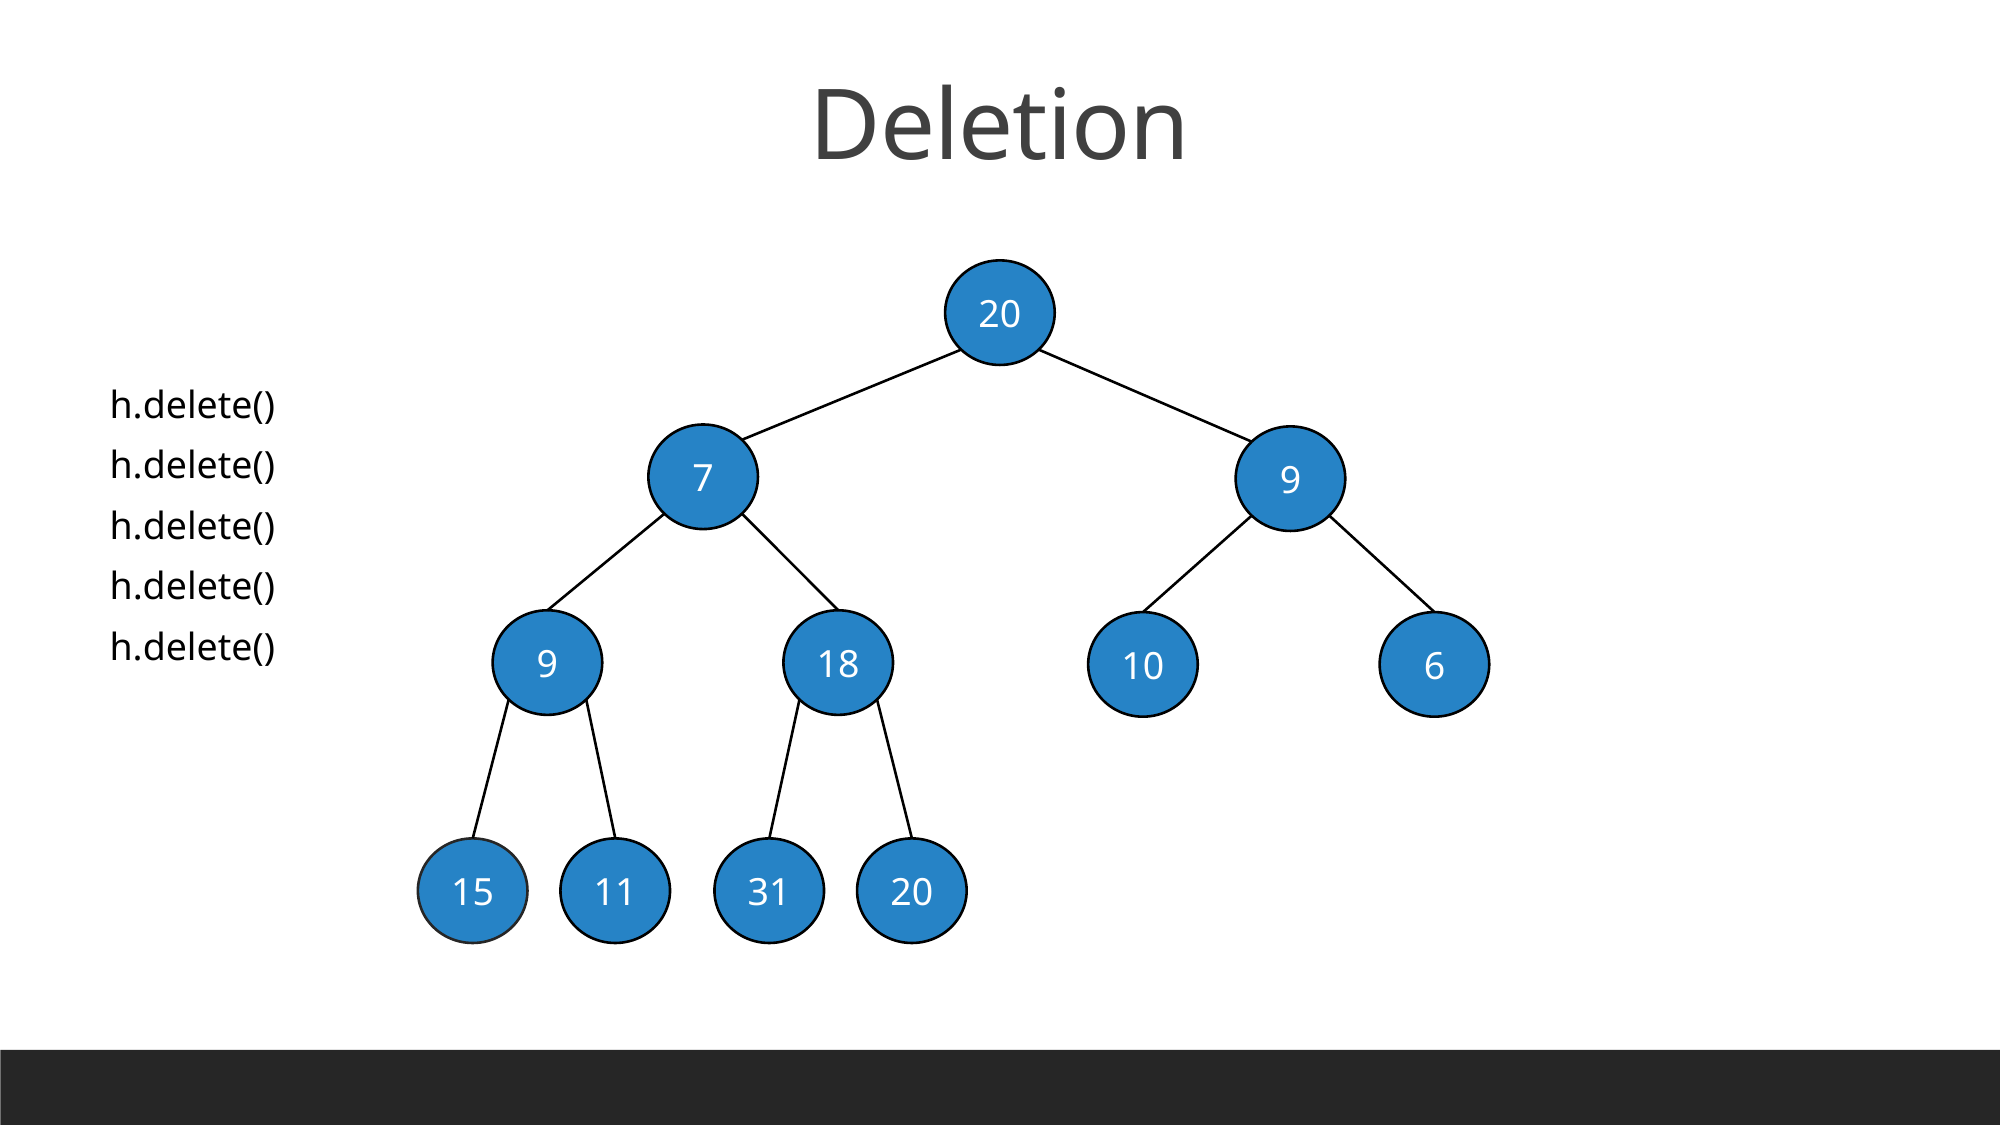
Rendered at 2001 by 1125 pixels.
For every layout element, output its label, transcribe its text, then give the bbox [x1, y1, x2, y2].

text_box h.delete() [94, 615, 291, 676]
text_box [1142, 515, 1253, 613]
text_box 20 [855, 838, 968, 945]
text_box 7 [647, 423, 760, 531]
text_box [768, 698, 800, 839]
text_box 11 [559, 837, 672, 945]
text_box 18 [782, 609, 895, 717]
text_box h.delete() [94, 554, 291, 615]
text_box h.delete() [94, 433, 291, 494]
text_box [741, 513, 839, 611]
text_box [585, 698, 616, 839]
text_box Deletion [758, 67, 1241, 197]
text_box 9 [491, 609, 604, 717]
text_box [472, 698, 510, 839]
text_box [1038, 349, 1253, 443]
text_box 15 [416, 837, 529, 945]
text_box 20 [943, 259, 1057, 367]
text_box 10 [1086, 610, 1200, 718]
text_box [1328, 515, 1435, 613]
text_box h.delete() [94, 494, 291, 554]
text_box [741, 349, 962, 441]
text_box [876, 698, 913, 839]
text_box 6 [1378, 611, 1491, 718]
text_box 9 [1234, 425, 1347, 533]
text_box 31 [713, 837, 826, 945]
text_box h.delete() [94, 373, 291, 433]
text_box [546, 513, 665, 611]
